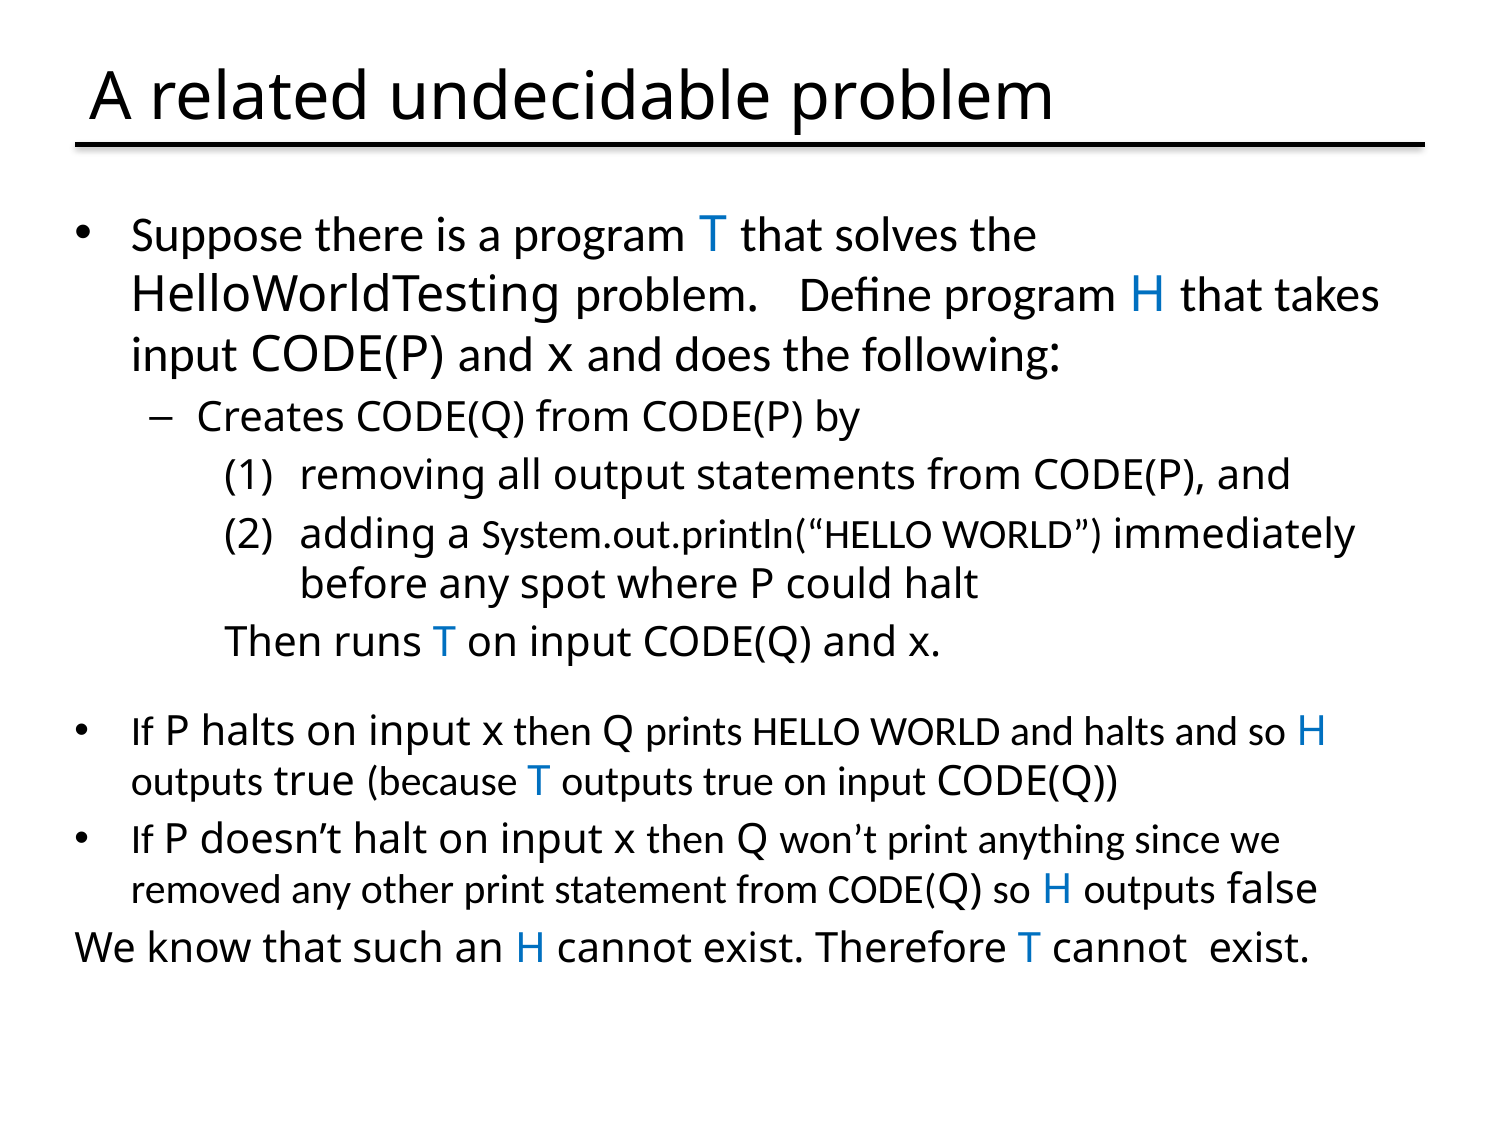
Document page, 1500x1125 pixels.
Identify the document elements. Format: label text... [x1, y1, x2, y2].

title A related undecidable problem [75, 45, 1425, 145]
list Suppose there is a program T that solves the HelloWorldTesting problem. Define program H that takes input CODE(P) and x and does the following: Creates CODE(Q) from CODE(P) by removing all output statements from CODE(P), and adding a System.out.println(“HELLO WORLD”) immediately before any spot where P could halt Then runs T on input CODE(Q) and x. If P halts on input x then Q prints HELLO WORLD and halts and so H outputs true (because T outputs true on input CODE(Q)) If P doesn’t halt on input x then Q won’t print anything since we removed any other print statement from CODE(Q) so H outputs false We know that such an H cannot exist. Therefore T cannot exist. [59, 166, 1410, 1010]
